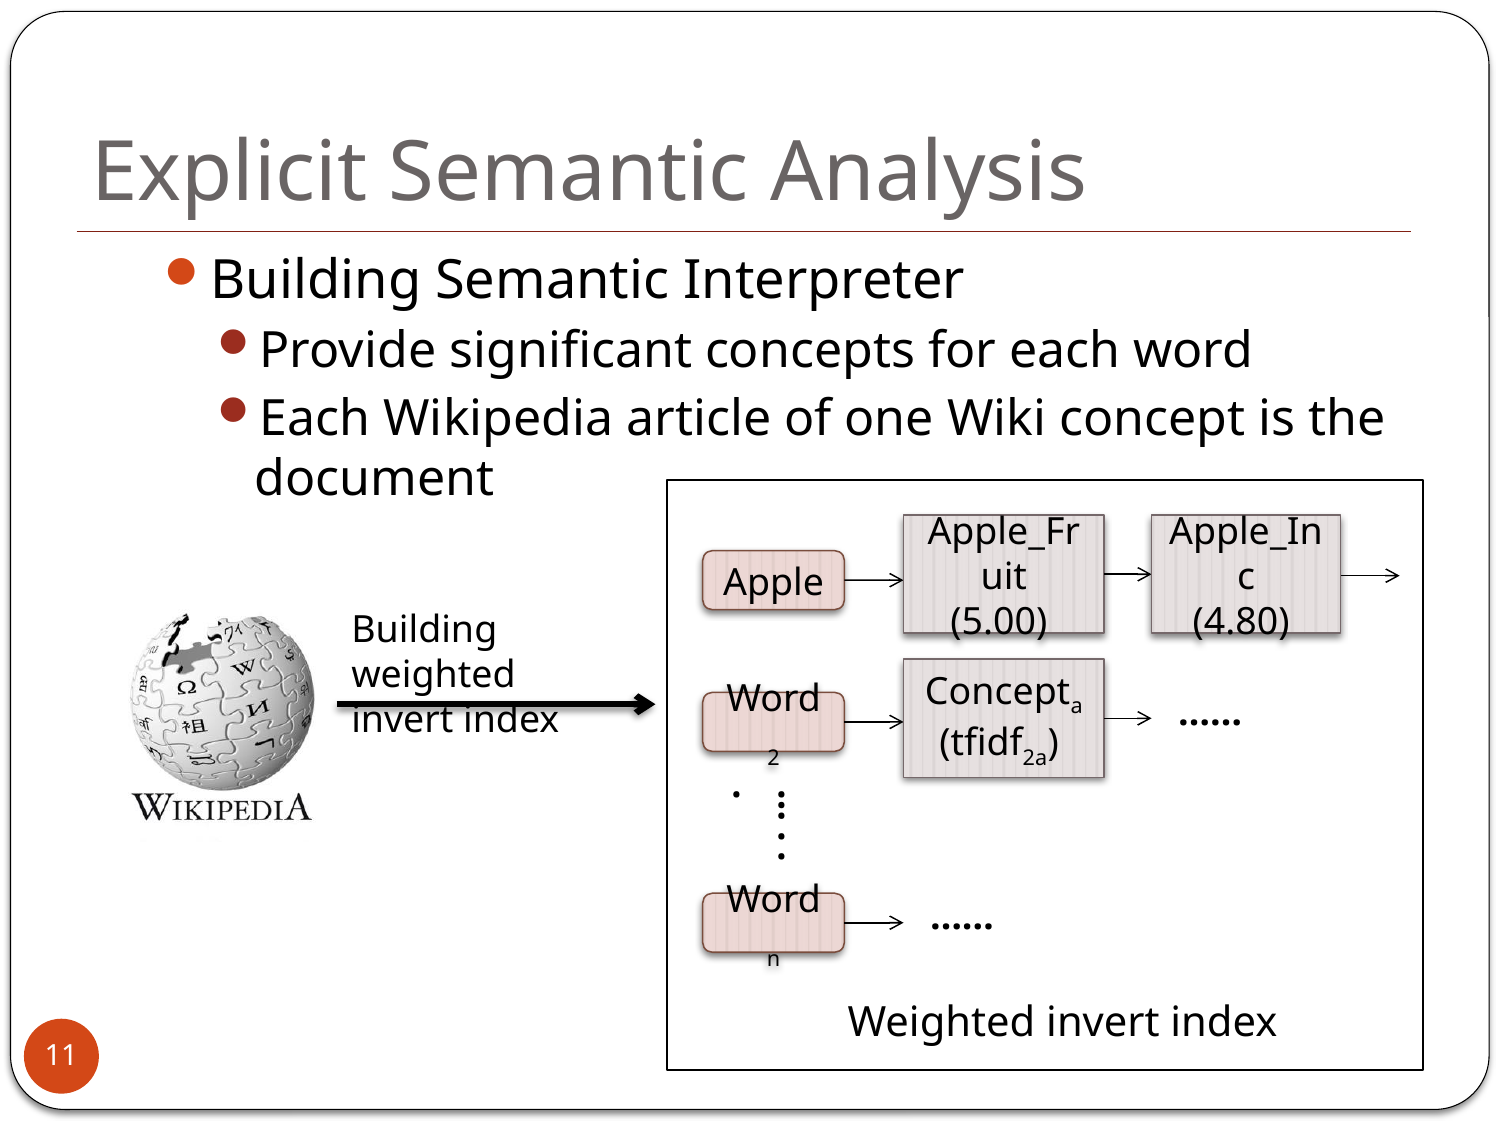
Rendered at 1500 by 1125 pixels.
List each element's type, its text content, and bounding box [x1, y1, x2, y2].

text_box Building weighted invert index [336, 597, 656, 703]
text_box Concepta (tfidf2a) [903, 658, 1105, 778]
text_box Apple_Inc (4.80) [1151, 514, 1341, 634]
text_box … . . . [748, 775, 824, 885]
list Building Semantic Interpreter Provide significant concepts for each word Each Wikipedia article of one Wiki concept is the document [150, 237, 1425, 988]
text_box …… [915, 884, 1069, 945]
text_box …… [1163, 680, 1317, 741]
text_box [666, 988, 1424, 1071]
slide_number 11 [23, 1018, 99, 1094]
text_box Building weighted invert index [403, 712, 656, 748]
text_box Apple_Fruit (5.00) [903, 514, 1105, 634]
text_box Wordn [701, 892, 846, 954]
text_box Word2 [701, 691, 846, 753]
title Explicit Semantic Analysis [76, 45, 1425, 233]
text_box Weighted invert index [832, 987, 1353, 1053]
picture [45, 609, 399, 845]
text_box Apple [701, 549, 846, 611]
